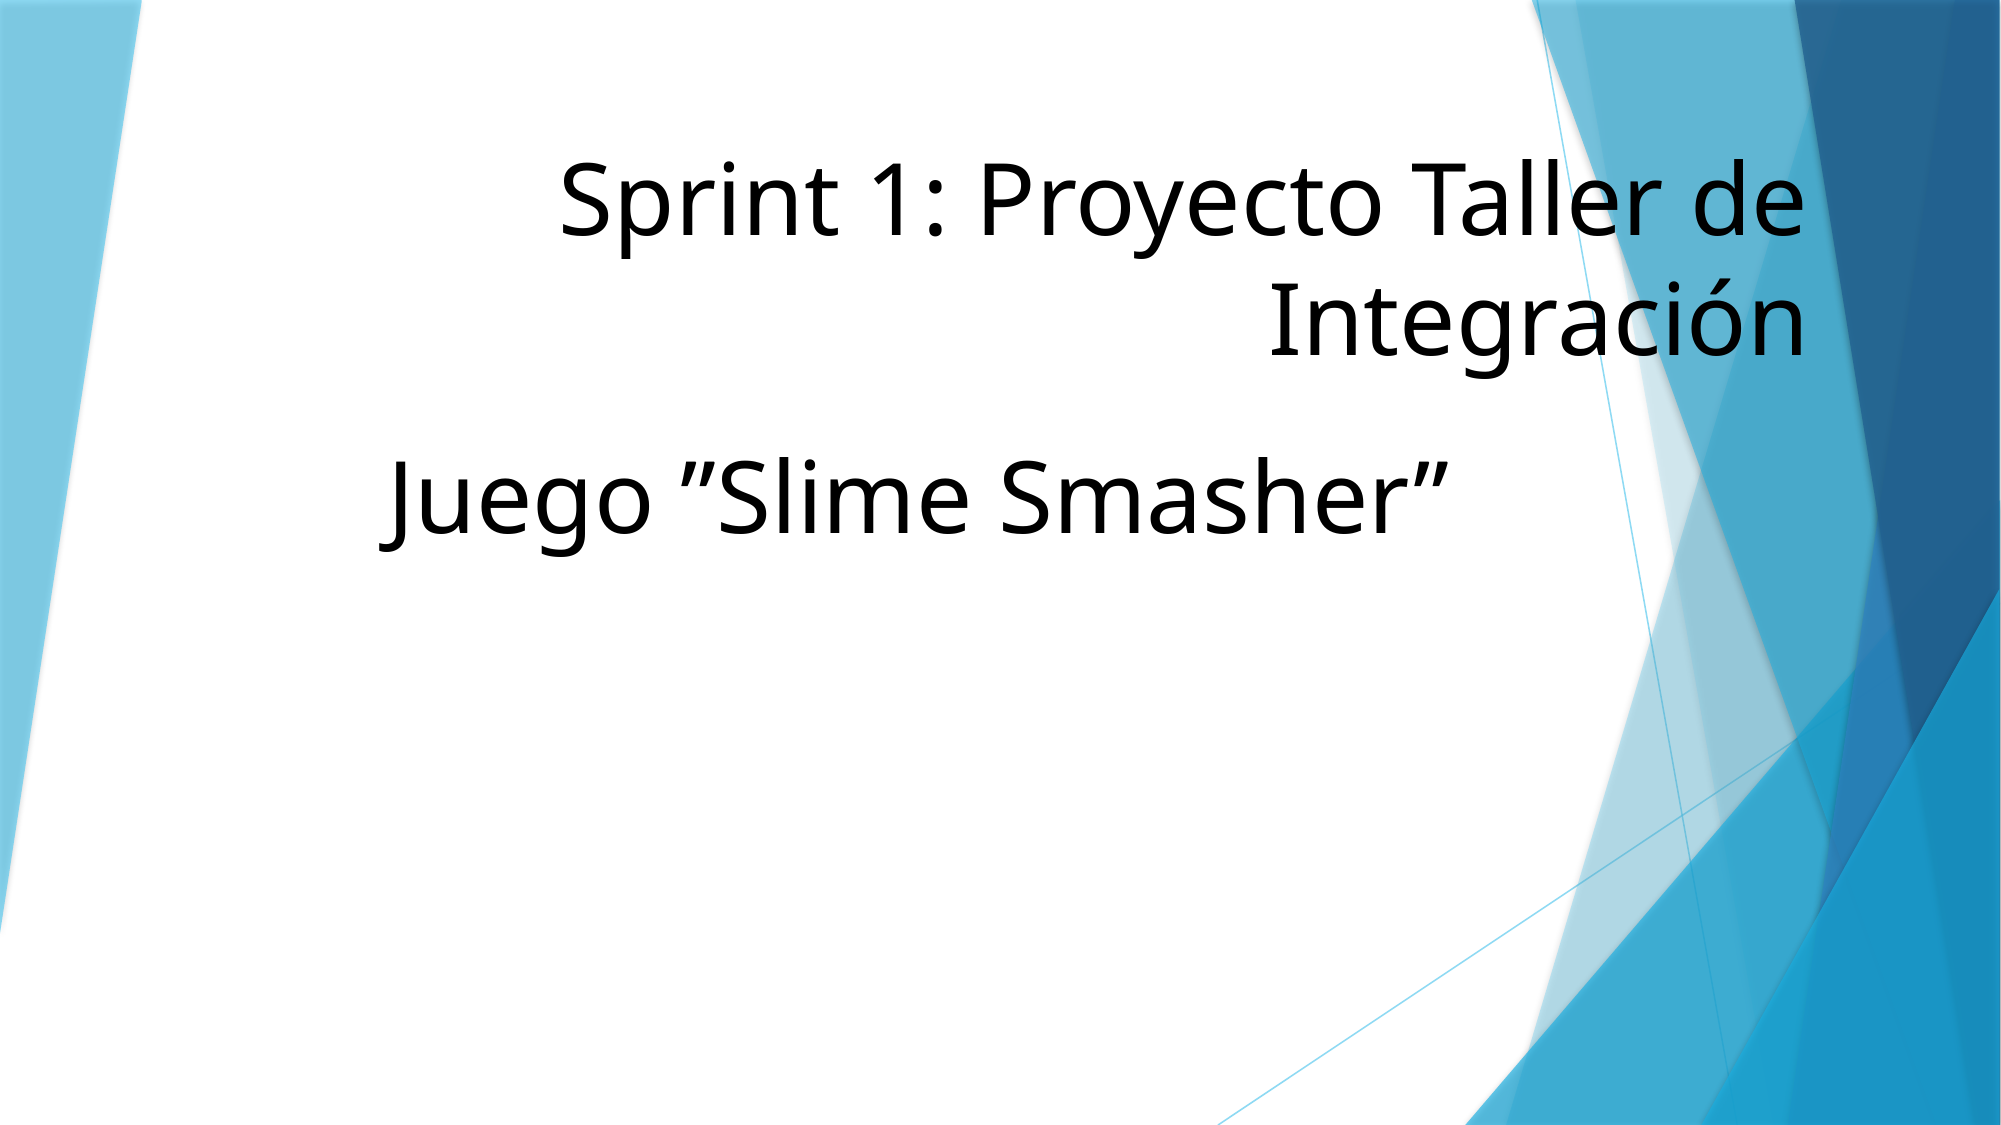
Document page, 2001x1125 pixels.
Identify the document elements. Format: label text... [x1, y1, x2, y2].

title Sprint 1: Proyecto Taller de Integración [0, 188, 1825, 384]
text_box Juego ”Slime Smasher” [368, 366, 1467, 561]
